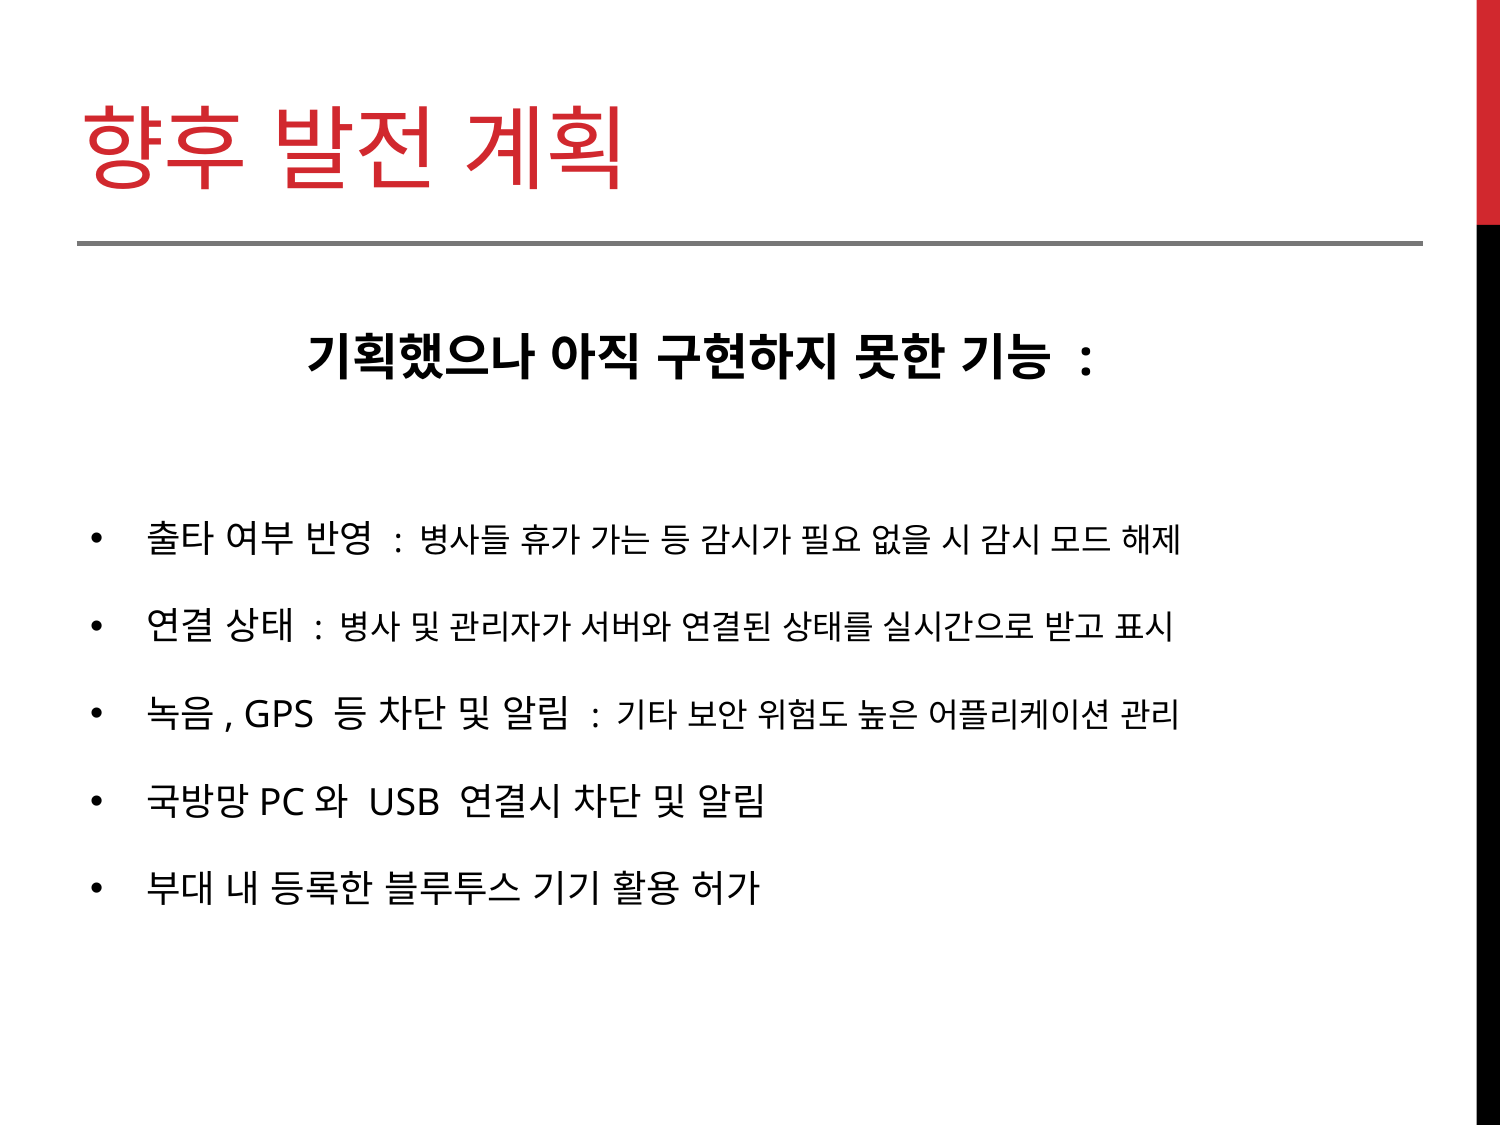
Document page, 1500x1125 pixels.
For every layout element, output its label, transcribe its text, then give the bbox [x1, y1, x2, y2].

title 향후 발전 계획 [64, 0, 1015, 209]
list 기획했으나 아직 구현하지 못한 기능 : 출타 여부 반영 : 병사들 휴가 가는 등 감시가 필요 없을 시 감시 모드 해제 연결 상태 : 병사 및 관리자가 서버와 연결된 상태를 실시간으로 받고 표시 녹음, GPS 등 차단 및 알림 : 기타 보안 위험도 높은 어플리케이션 관리 국방망PC와 USB 연결시 차단 및 알림 부대 내 등록한 블루투스 기기 활용 허가 [75, 287, 1325, 1005]
